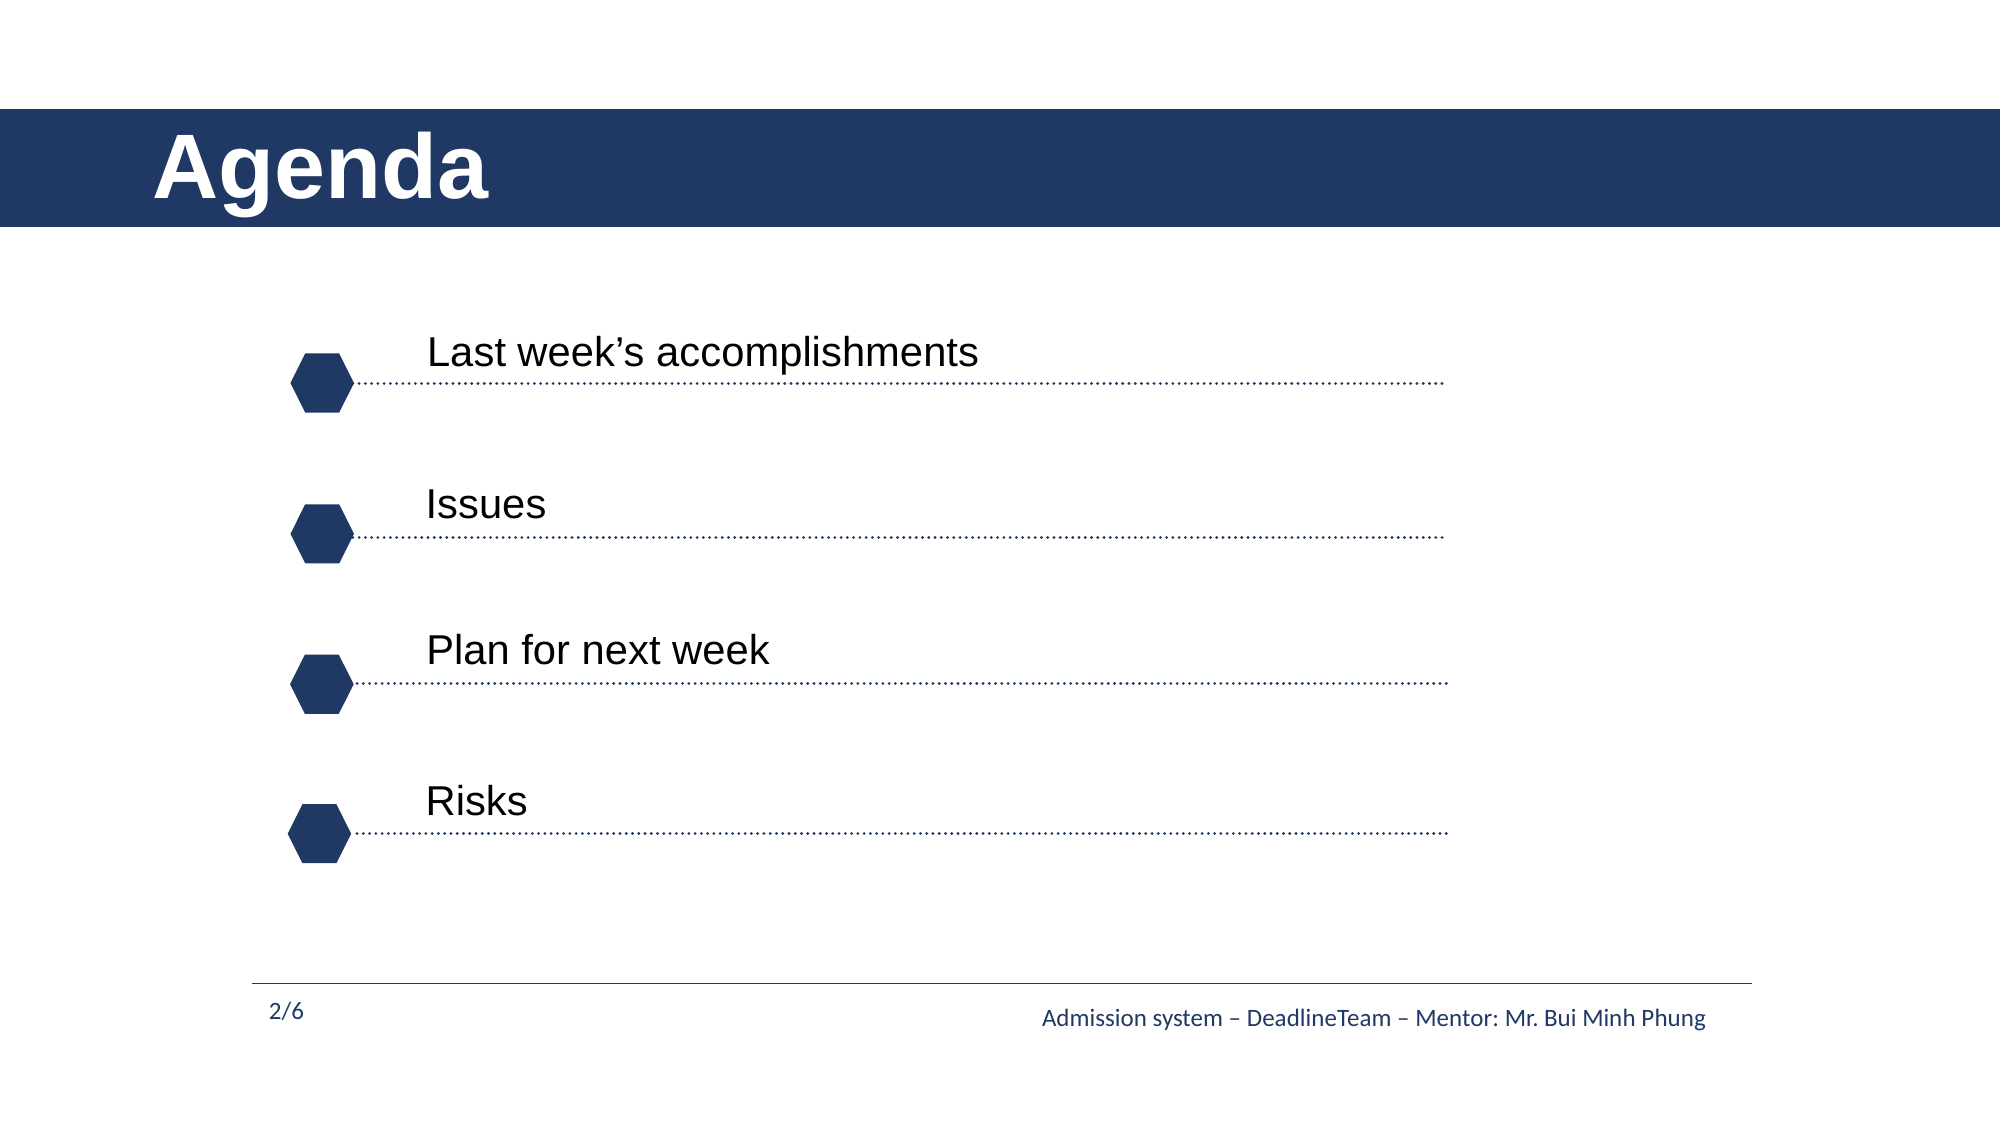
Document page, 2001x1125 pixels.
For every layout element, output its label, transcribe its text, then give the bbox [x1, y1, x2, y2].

text_box Admission system – DeadlineTeam – Mentor: Mr. Bui Minh Phung [1027, 994, 1723, 1040]
text_box [287, 804, 352, 864]
text_box [290, 353, 354, 413]
text_box Risks [410, 766, 544, 831]
title Agenda [137, 59, 1863, 278]
text_box [0, 109, 137, 227]
text_box Plan for next week [411, 615, 786, 681]
text_box Last week’s accomplishments [412, 317, 995, 382]
text_box 2/6 [254, 987, 328, 1033]
text_box [1863, 109, 2000, 227]
text_box [290, 654, 354, 714]
text_box Issues [410, 469, 562, 535]
text_box [290, 504, 355, 564]
